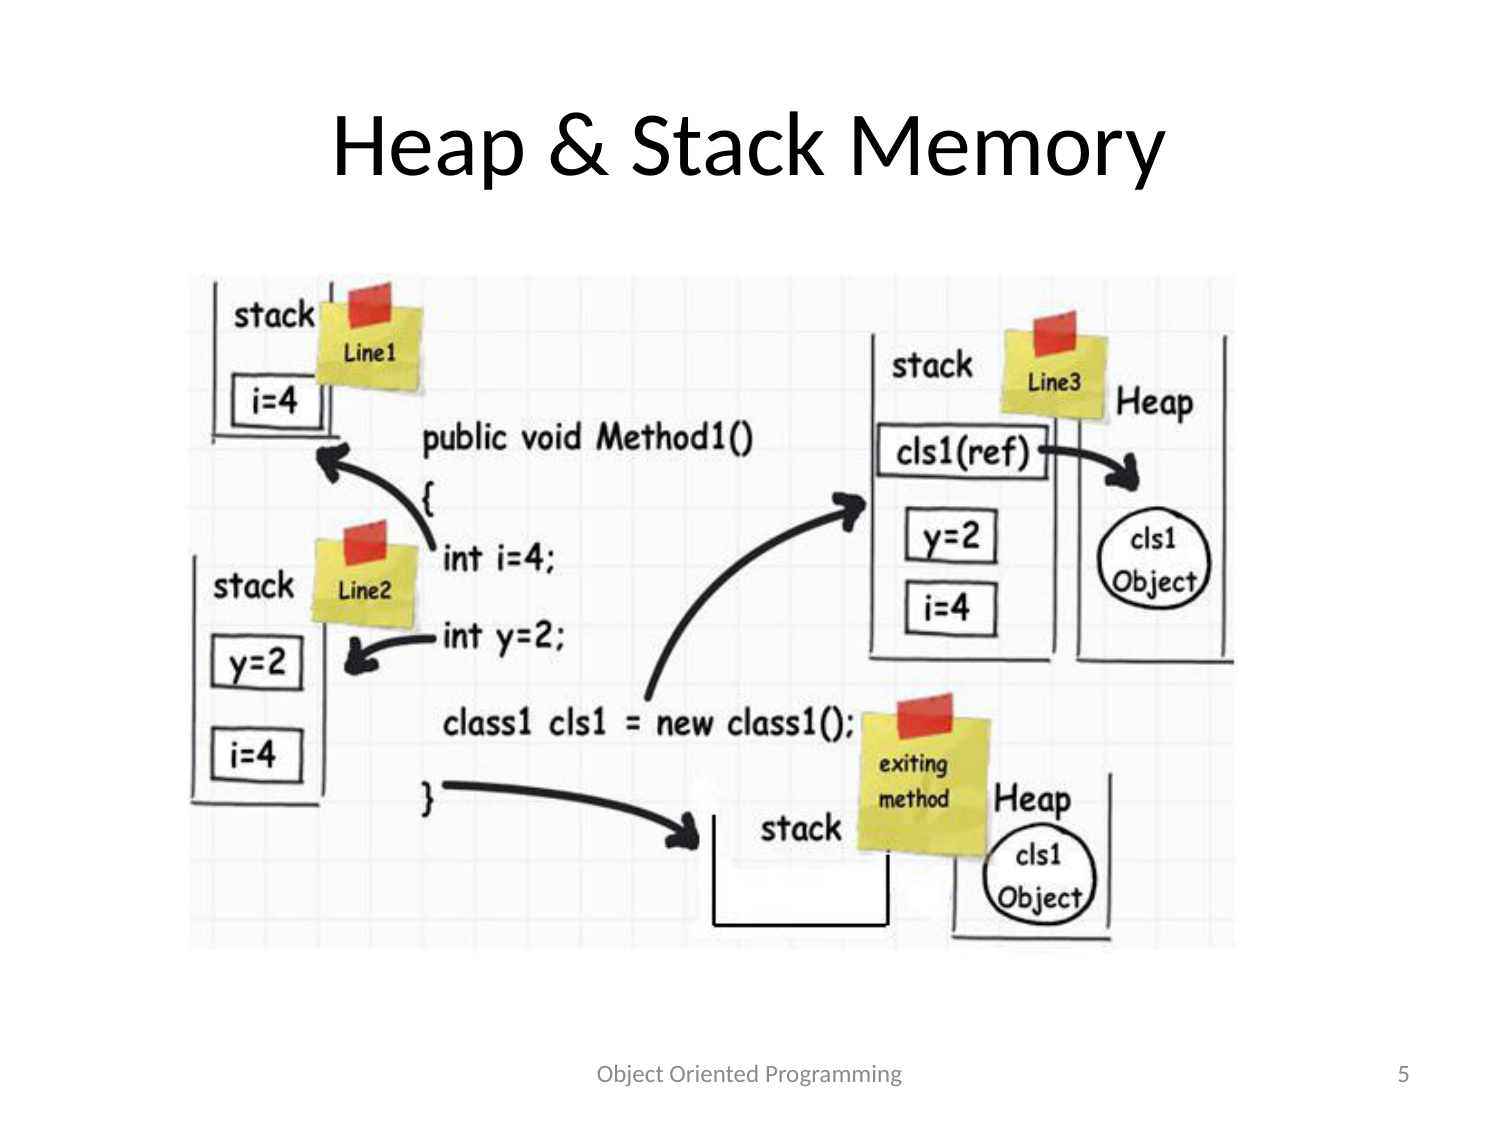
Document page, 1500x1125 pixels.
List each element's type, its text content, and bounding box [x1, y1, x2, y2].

title Heap & Stack Memory [75, 45, 1425, 233]
slide_number 5 [1074, 1042, 1425, 1103]
footer Object Oriented Programming [512, 1042, 988, 1103]
picture [187, 273, 1238, 953]
